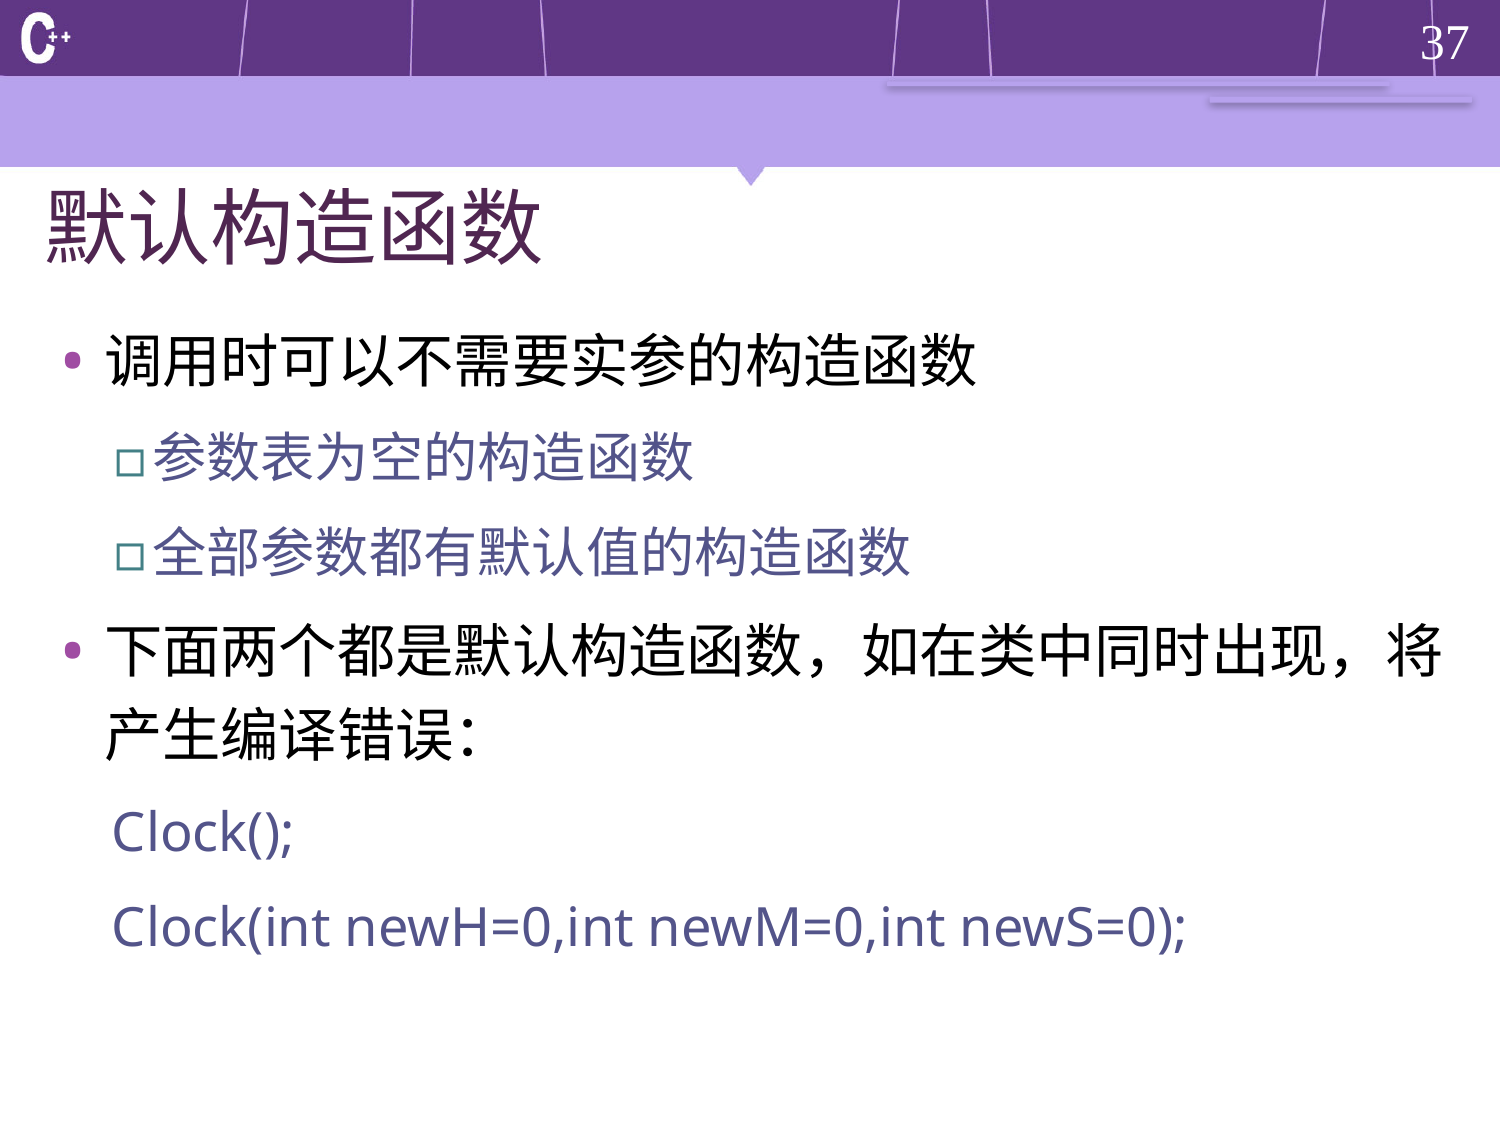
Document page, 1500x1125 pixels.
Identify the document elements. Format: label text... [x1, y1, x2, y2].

title 默认构造函数 [29, 137, 1500, 313]
picture [0, 0, 1500, 1125]
list 调用时可以不需要实参的构造函数 参数表为空的构造函数 全部参数都有默认值的构造函数 下面两个都是默认构造函数，如在类中同时出现，将产生编译错误： Clock(); Clock(int newH=0,int newM=0,int newS=0); [29, 302, 1483, 975]
